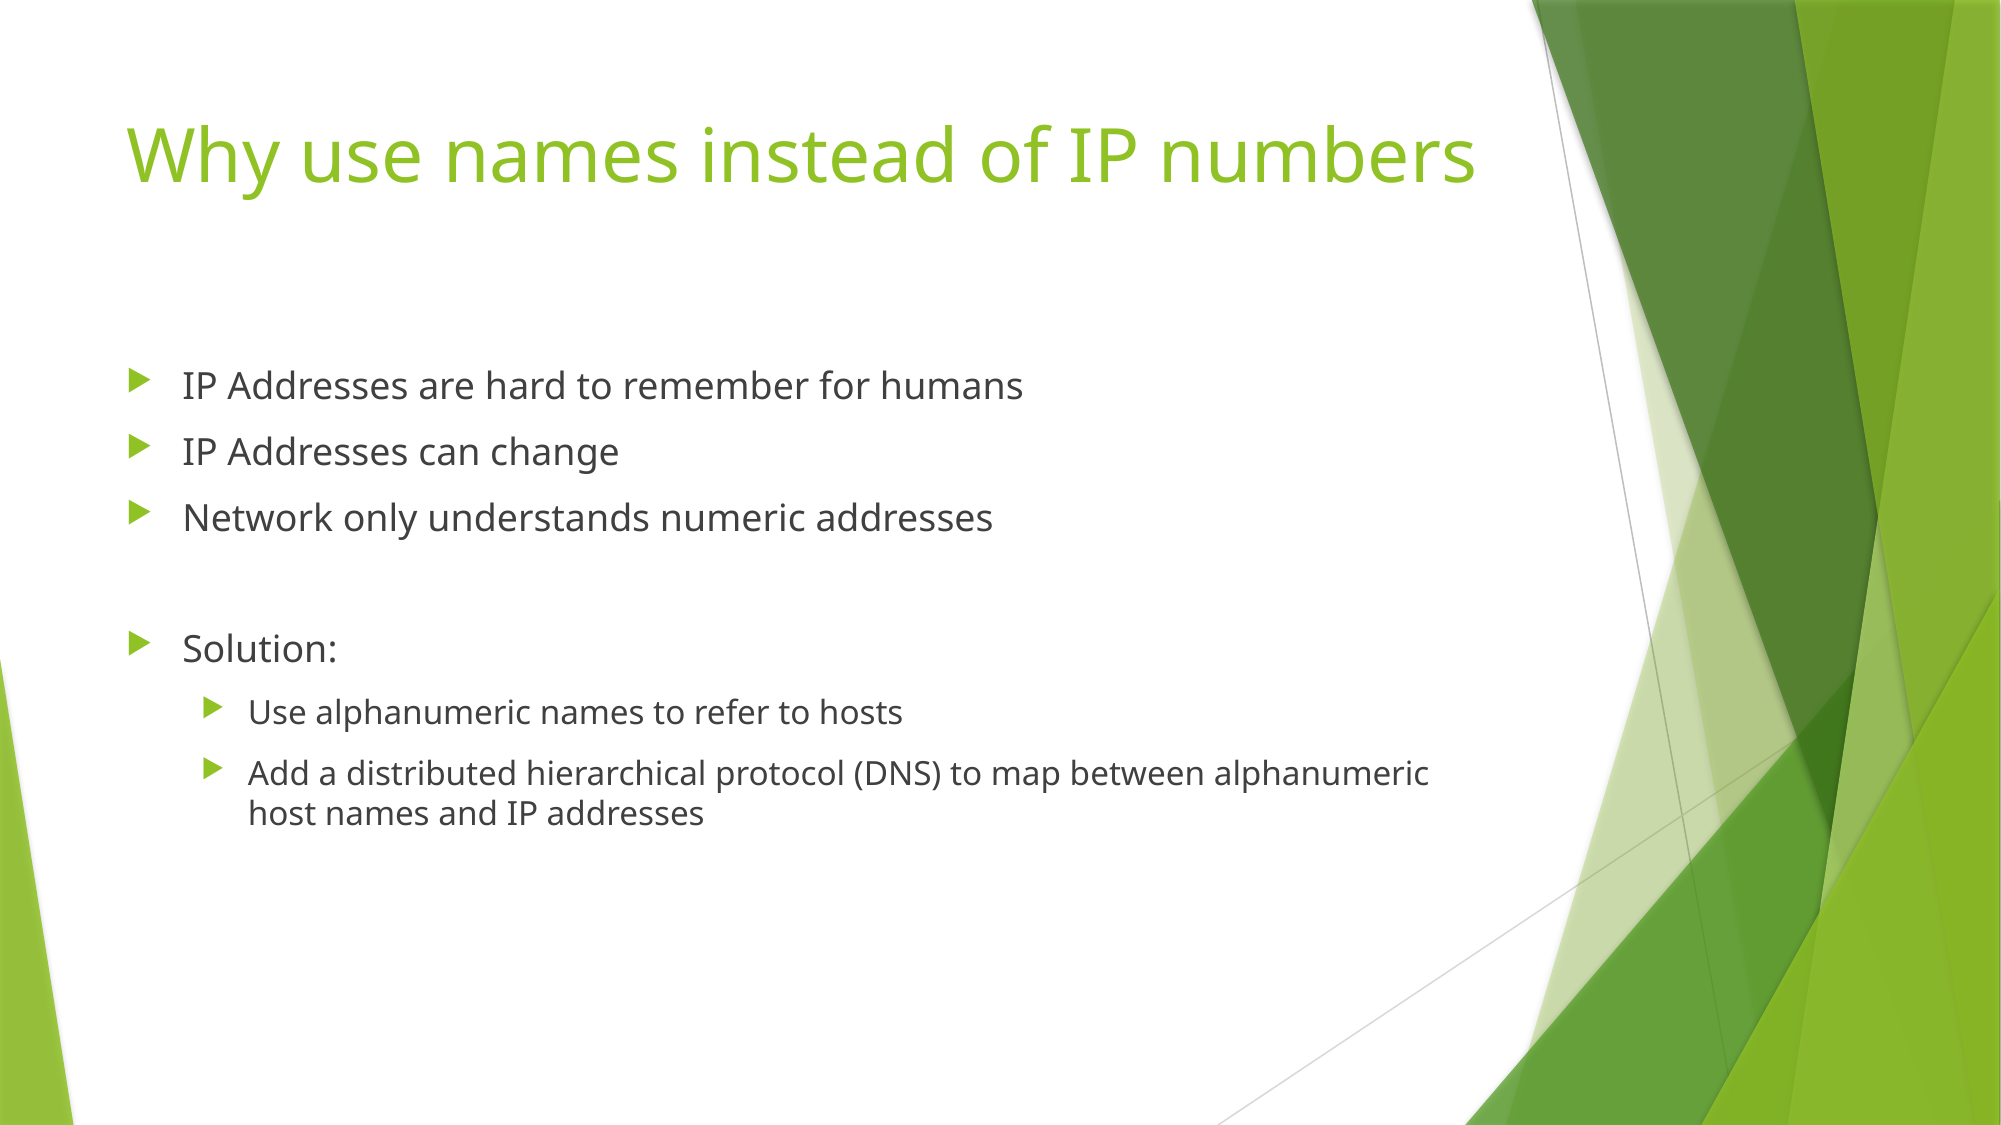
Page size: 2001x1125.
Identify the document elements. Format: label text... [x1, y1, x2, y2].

list IP Addresses are hard to remember for humans IP Addresses can change Network only understands numeric addresses Solution: Use alphanumeric names to refer to hosts Add a distributed hierarchical protocol (DNS) to map between alphanumeric host names and IP addresses [111, 354, 1522, 992]
title Why use names instead of IP numbers [111, 99, 1522, 317]
